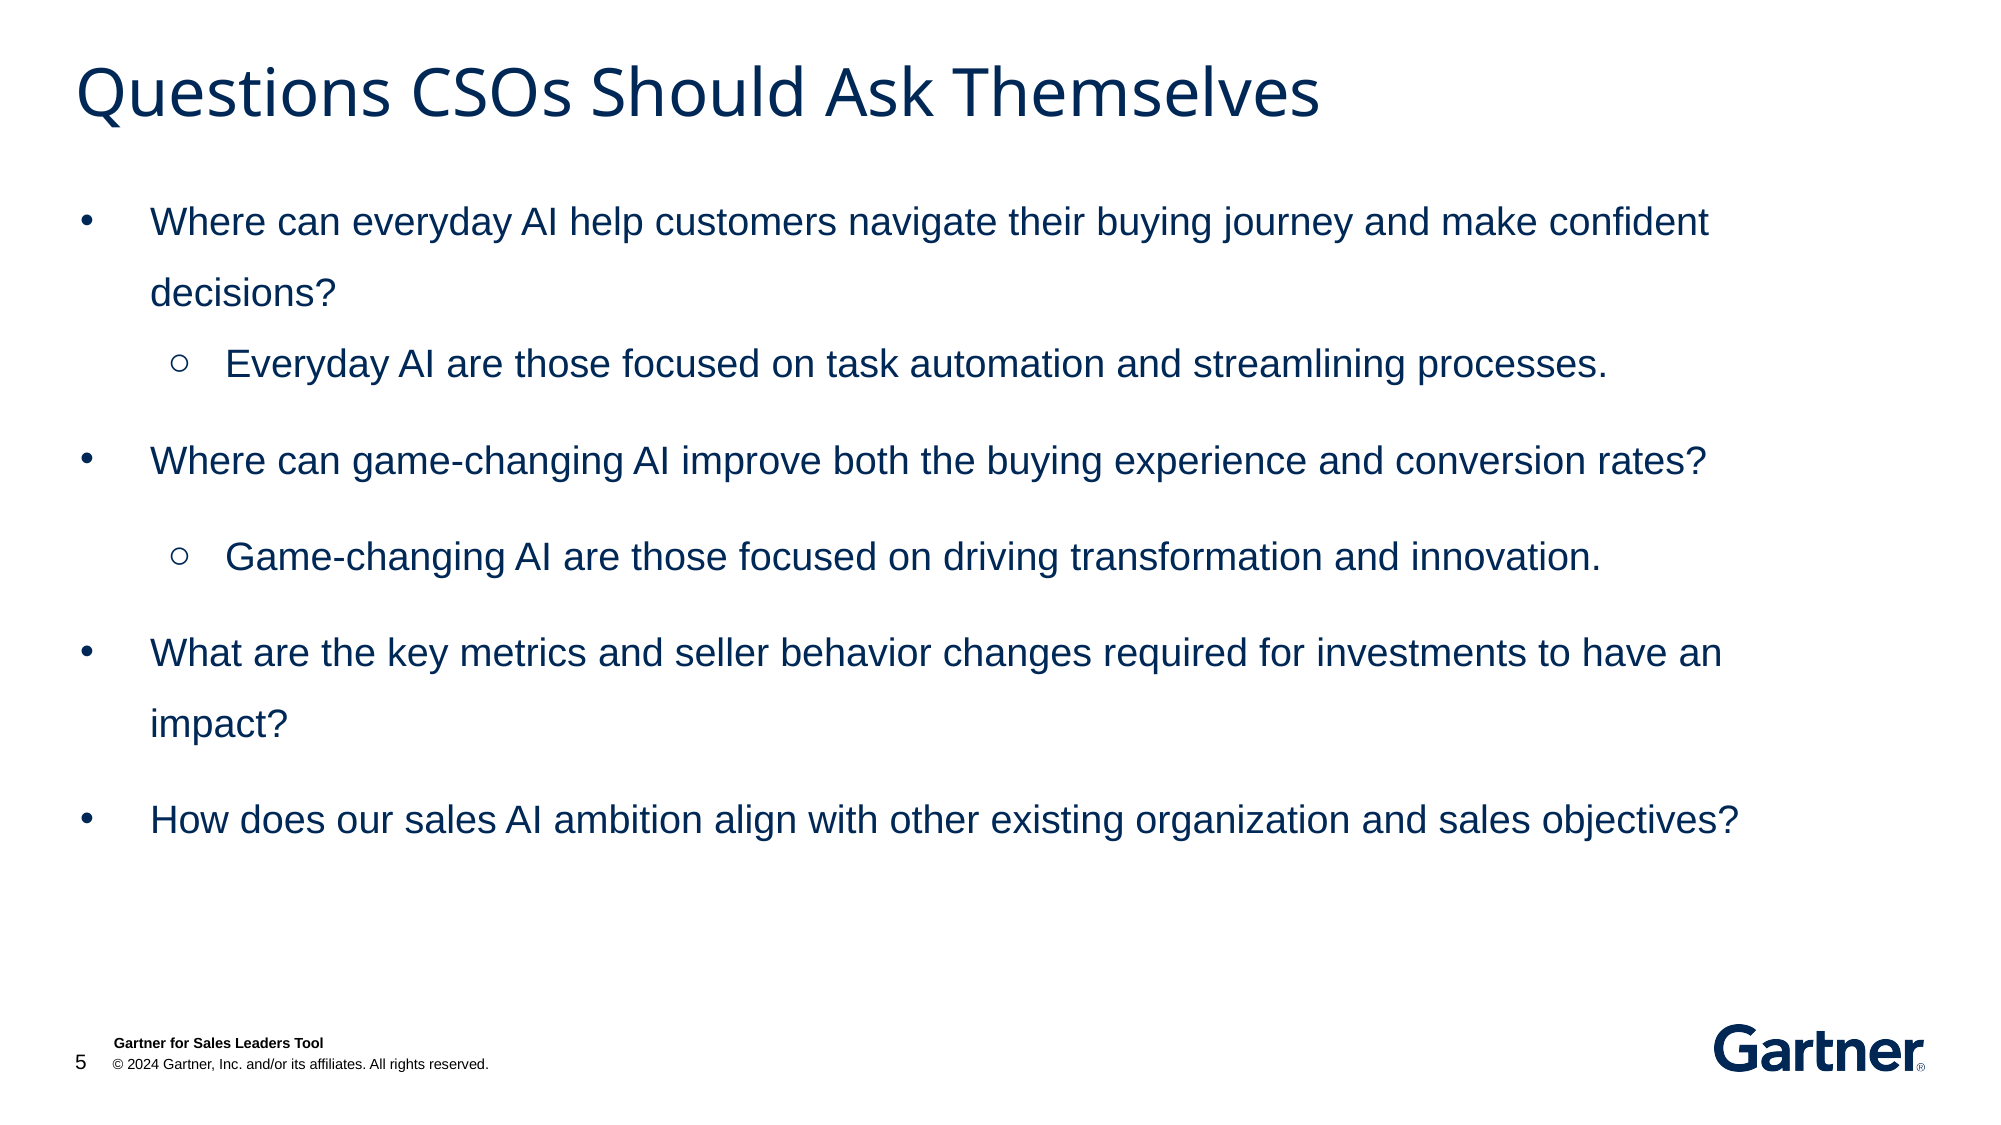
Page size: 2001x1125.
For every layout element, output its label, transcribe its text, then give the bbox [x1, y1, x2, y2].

picture [1714, 1024, 1925, 1072]
title Questions CSOs Should Ask Themselves [75, 59, 1925, 134]
text_box Where can everyday AI help customers navigate their buying journey and make confident decisions? Everyday AI are those focused on task automation and streamlining processes. Where can game-changing AI improve both the buying experience and conversion rates? Game-changing AI are those focused on driving transformation and innovation. What are the key metrics and seller behavior changes required for investments to have an impact? How does our sales AI ambition align with other existing organization and sales objectives? [75, 172, 1802, 1005]
